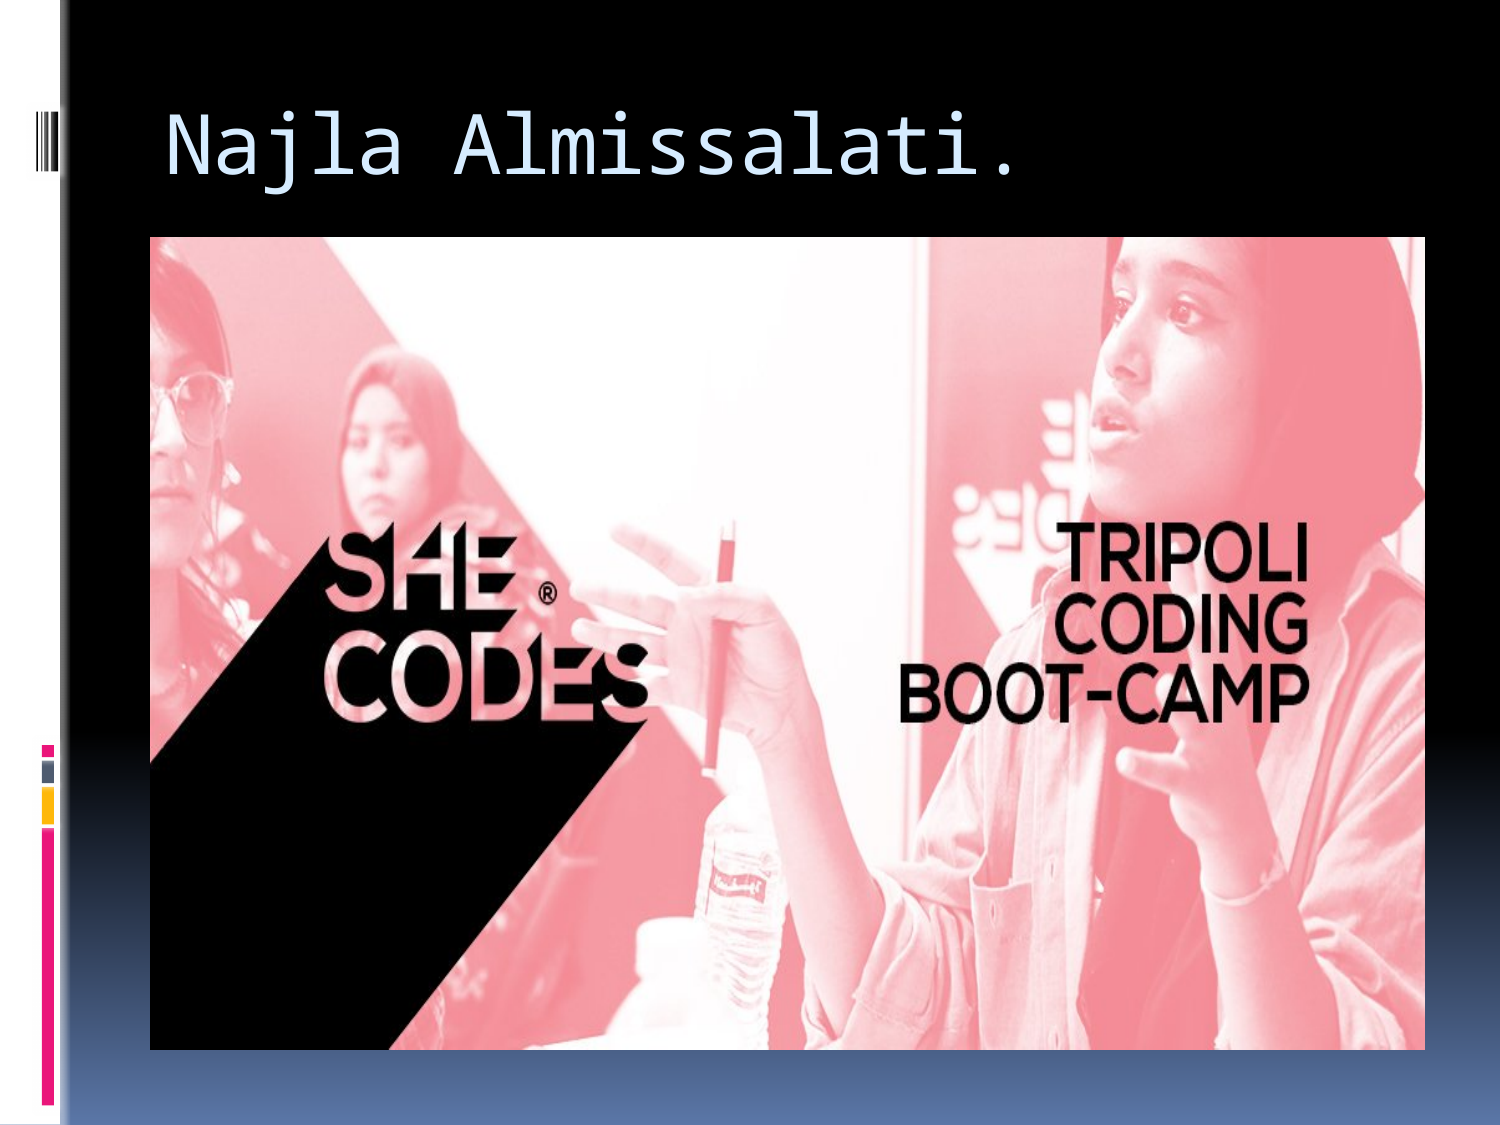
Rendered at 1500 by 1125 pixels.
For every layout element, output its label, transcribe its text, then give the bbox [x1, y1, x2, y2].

title Najla Almissalati. [150, 83, 1425, 230]
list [149, 236, 1426, 1051]
